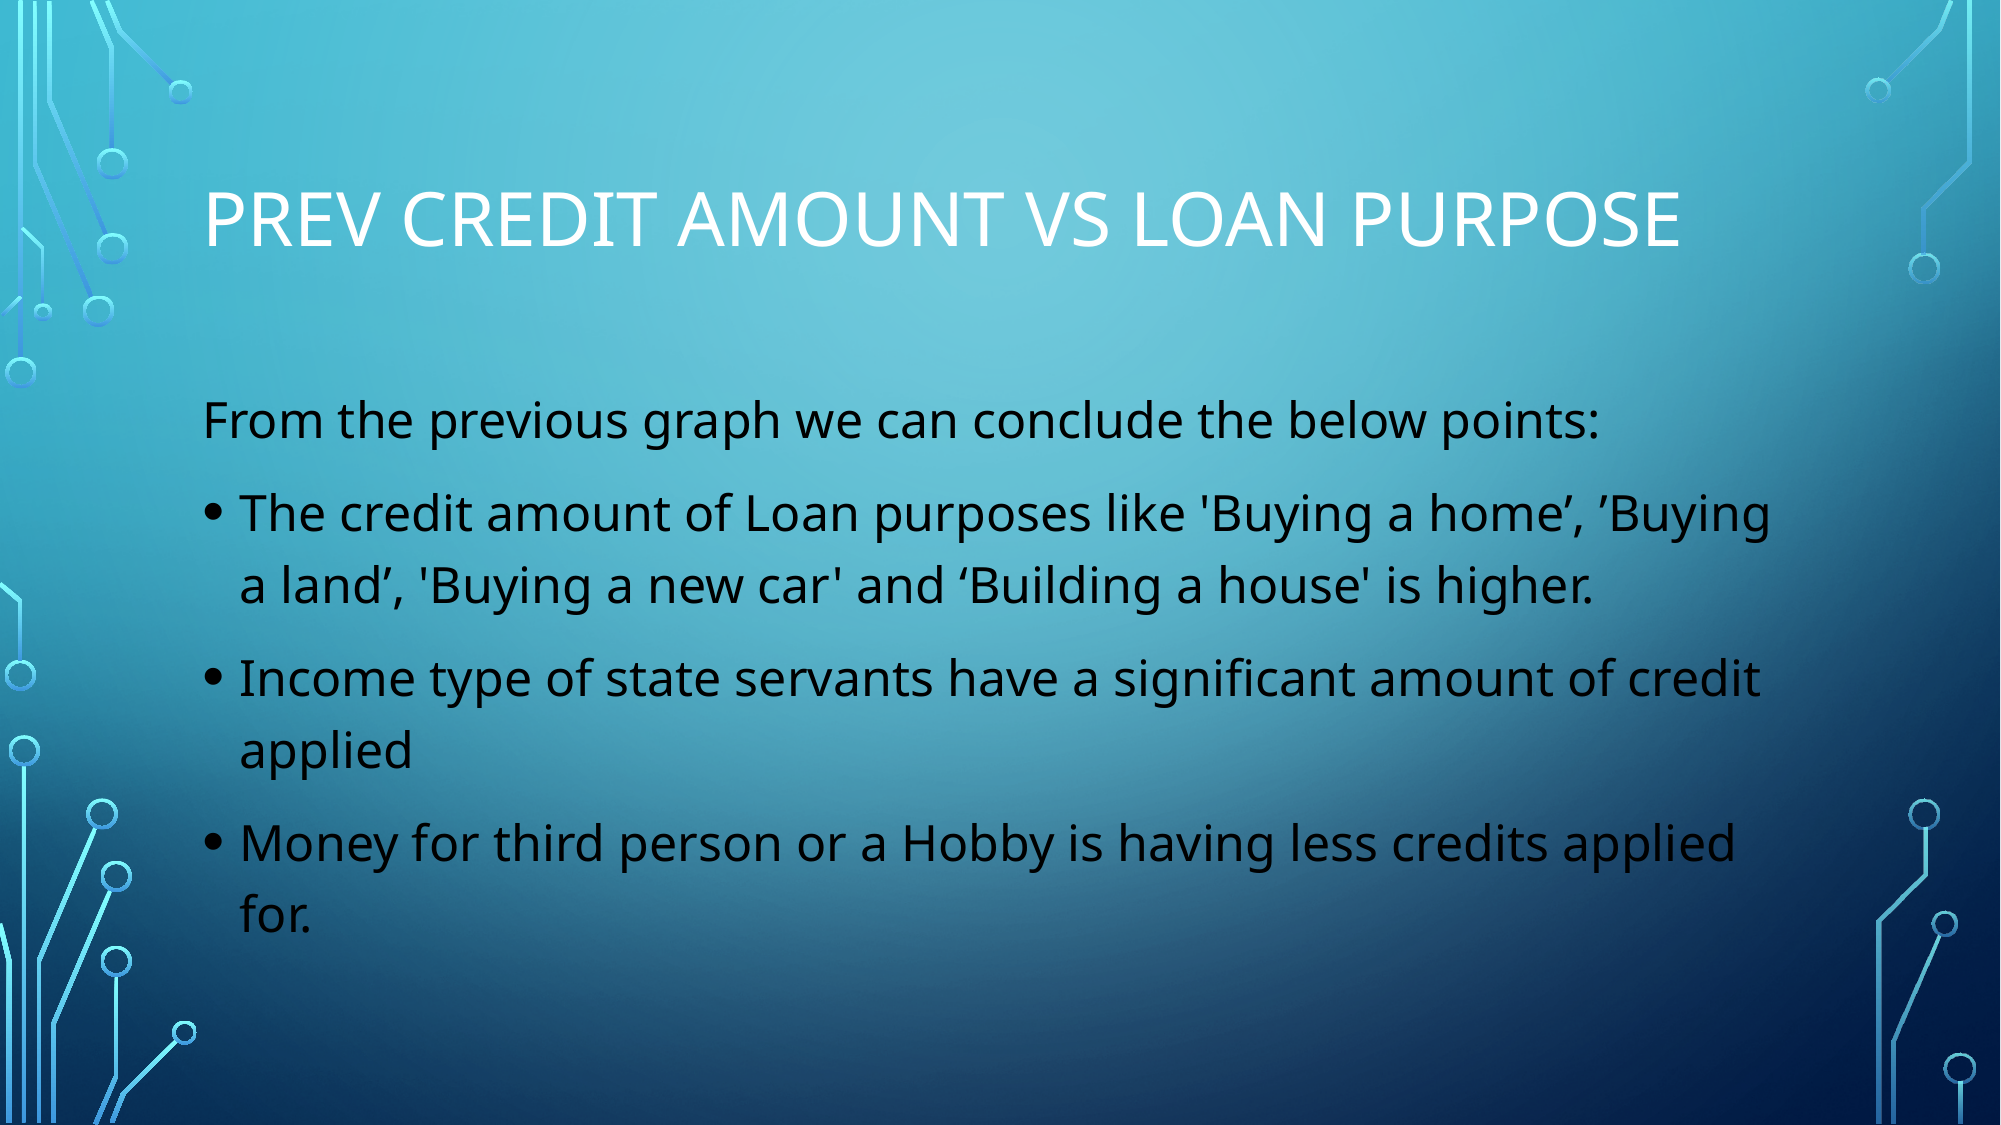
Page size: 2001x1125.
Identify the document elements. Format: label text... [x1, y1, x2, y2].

list From the previous graph we can conclude the below points: The credit amount of Loan purposes like 'Buying a home’, ’Buying a land’, 'Buying a new car' and ‘Building a house' is higher. Income type of state servants have a significant amount of credit applied Money for third person or a Hobby is having less credits applied for. [187, 369, 1813, 950]
title Prev Credit amount vs Loan Purpose [187, 101, 1813, 344]
